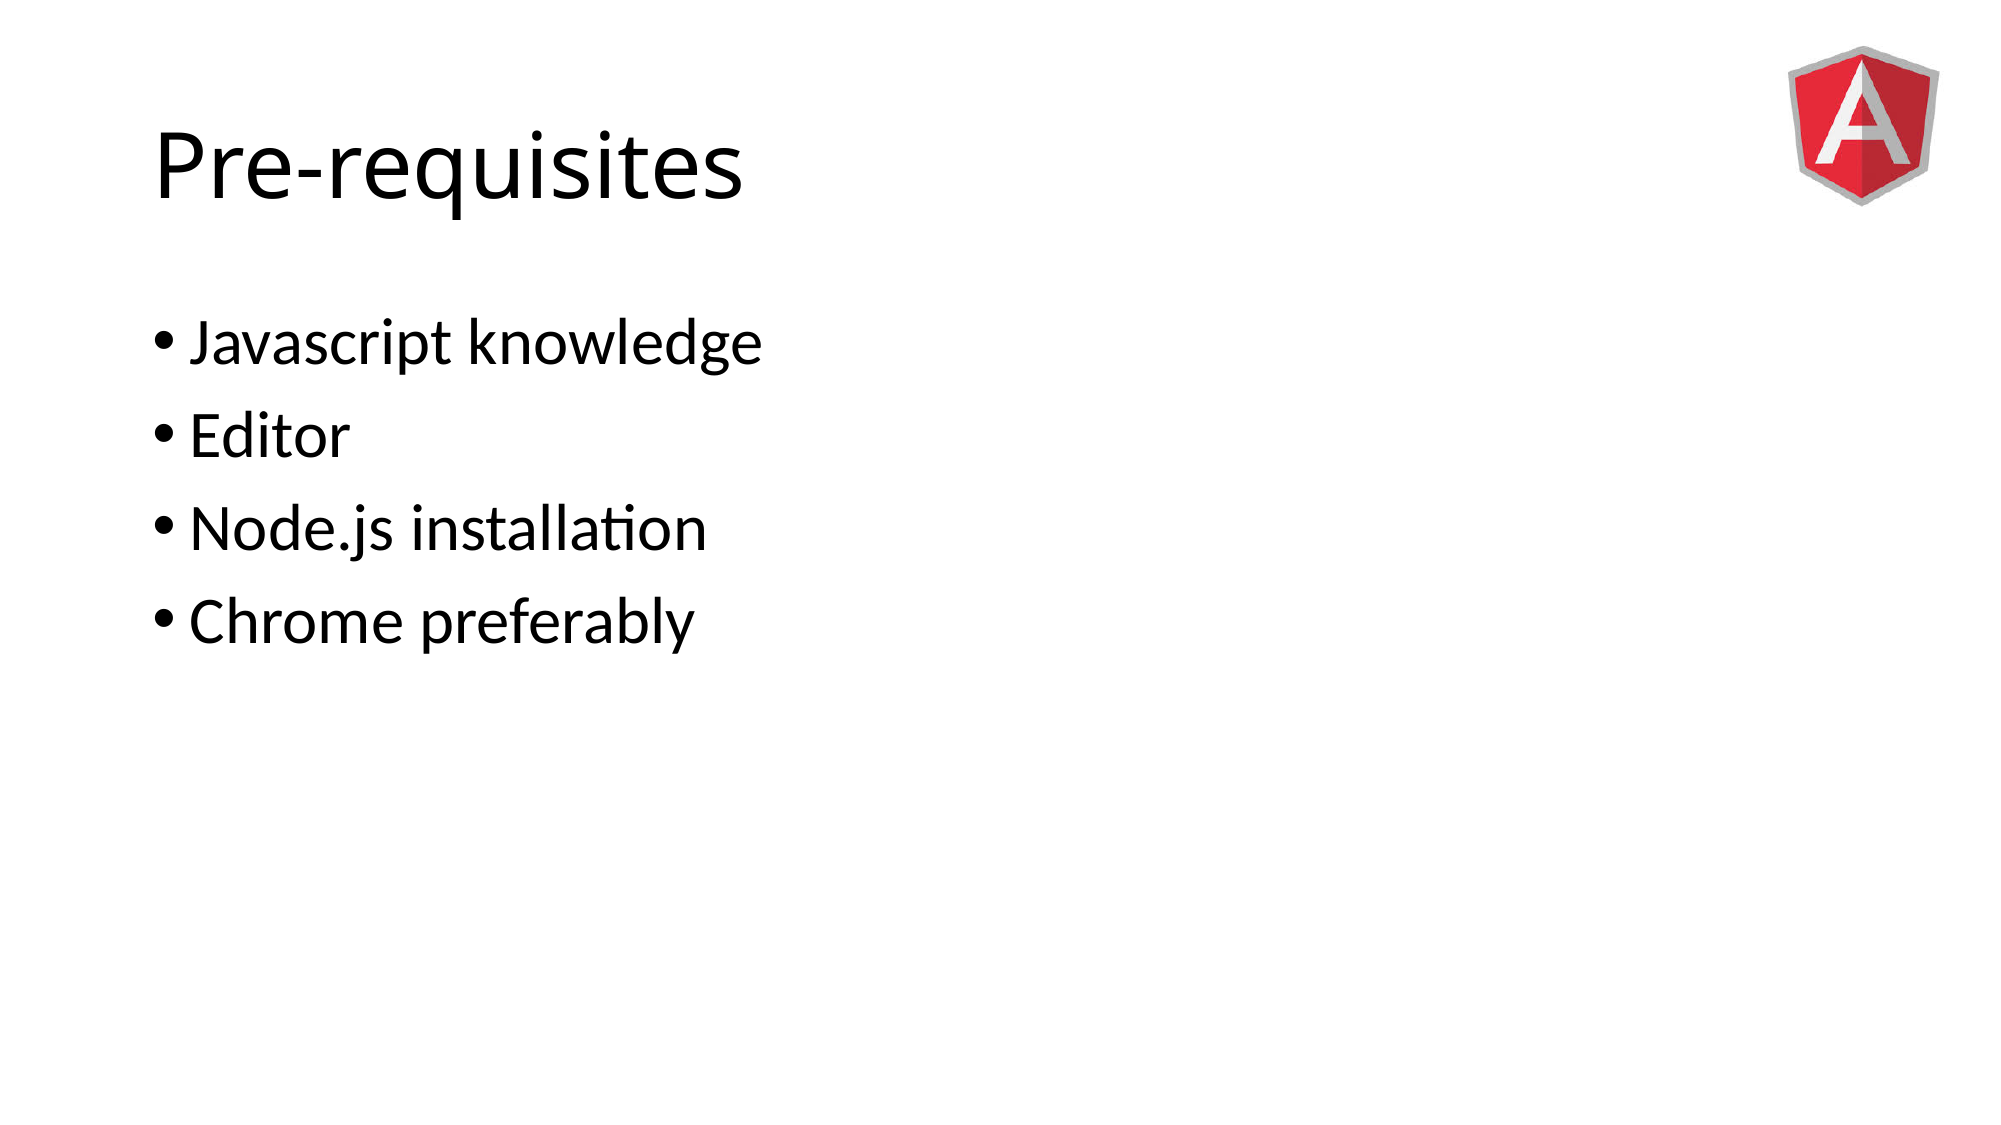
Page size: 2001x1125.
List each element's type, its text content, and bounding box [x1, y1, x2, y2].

list Javascript knowledge Editor Node.js installation Chrome preferably [137, 299, 1863, 1014]
picture [1767, 30, 1958, 221]
title Pre-requisites [137, 59, 1863, 278]
